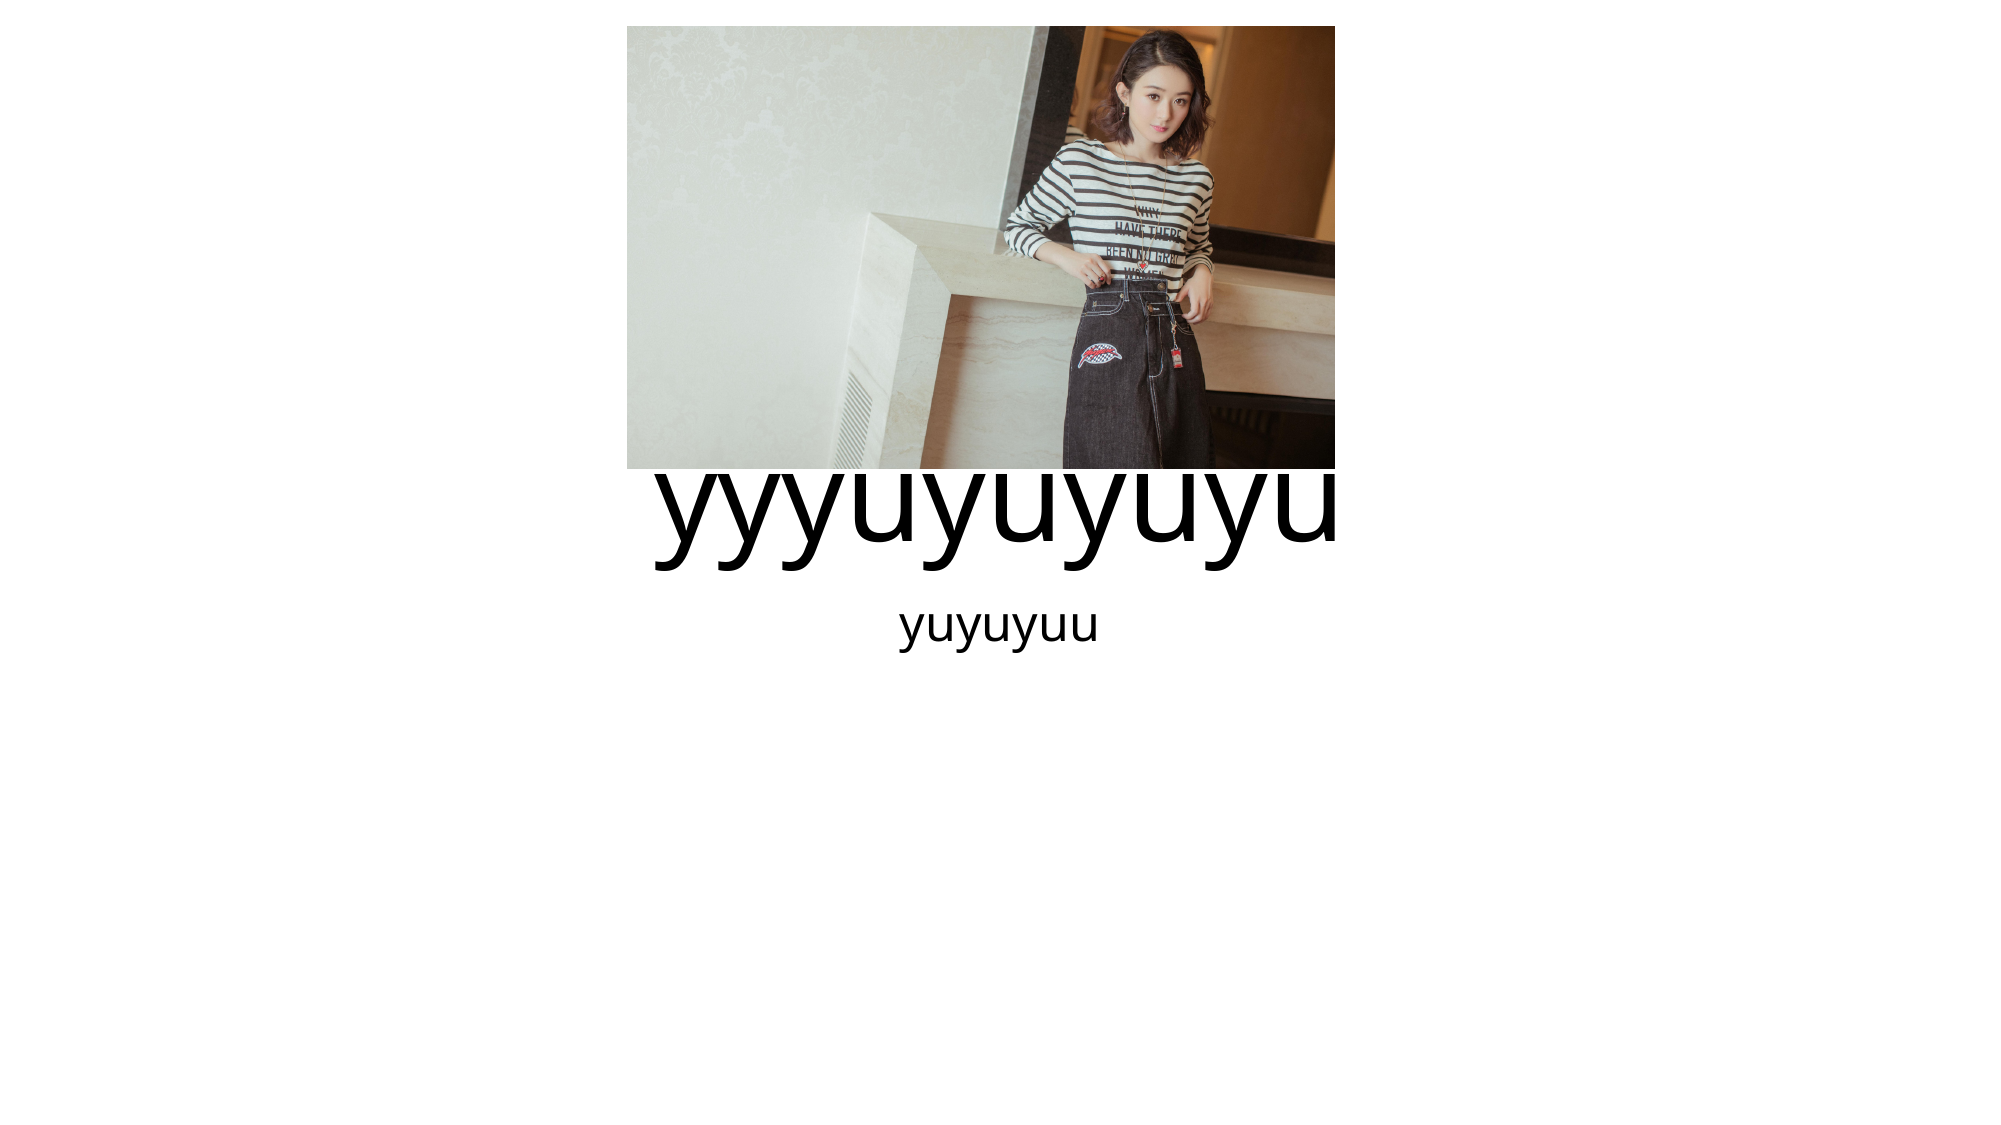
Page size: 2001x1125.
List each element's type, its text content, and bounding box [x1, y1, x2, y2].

title yyyuyuyuyu [249, 184, 1750, 576]
picture [627, 26, 1335, 469]
subtitle yuyuyuu [249, 590, 1750, 863]
